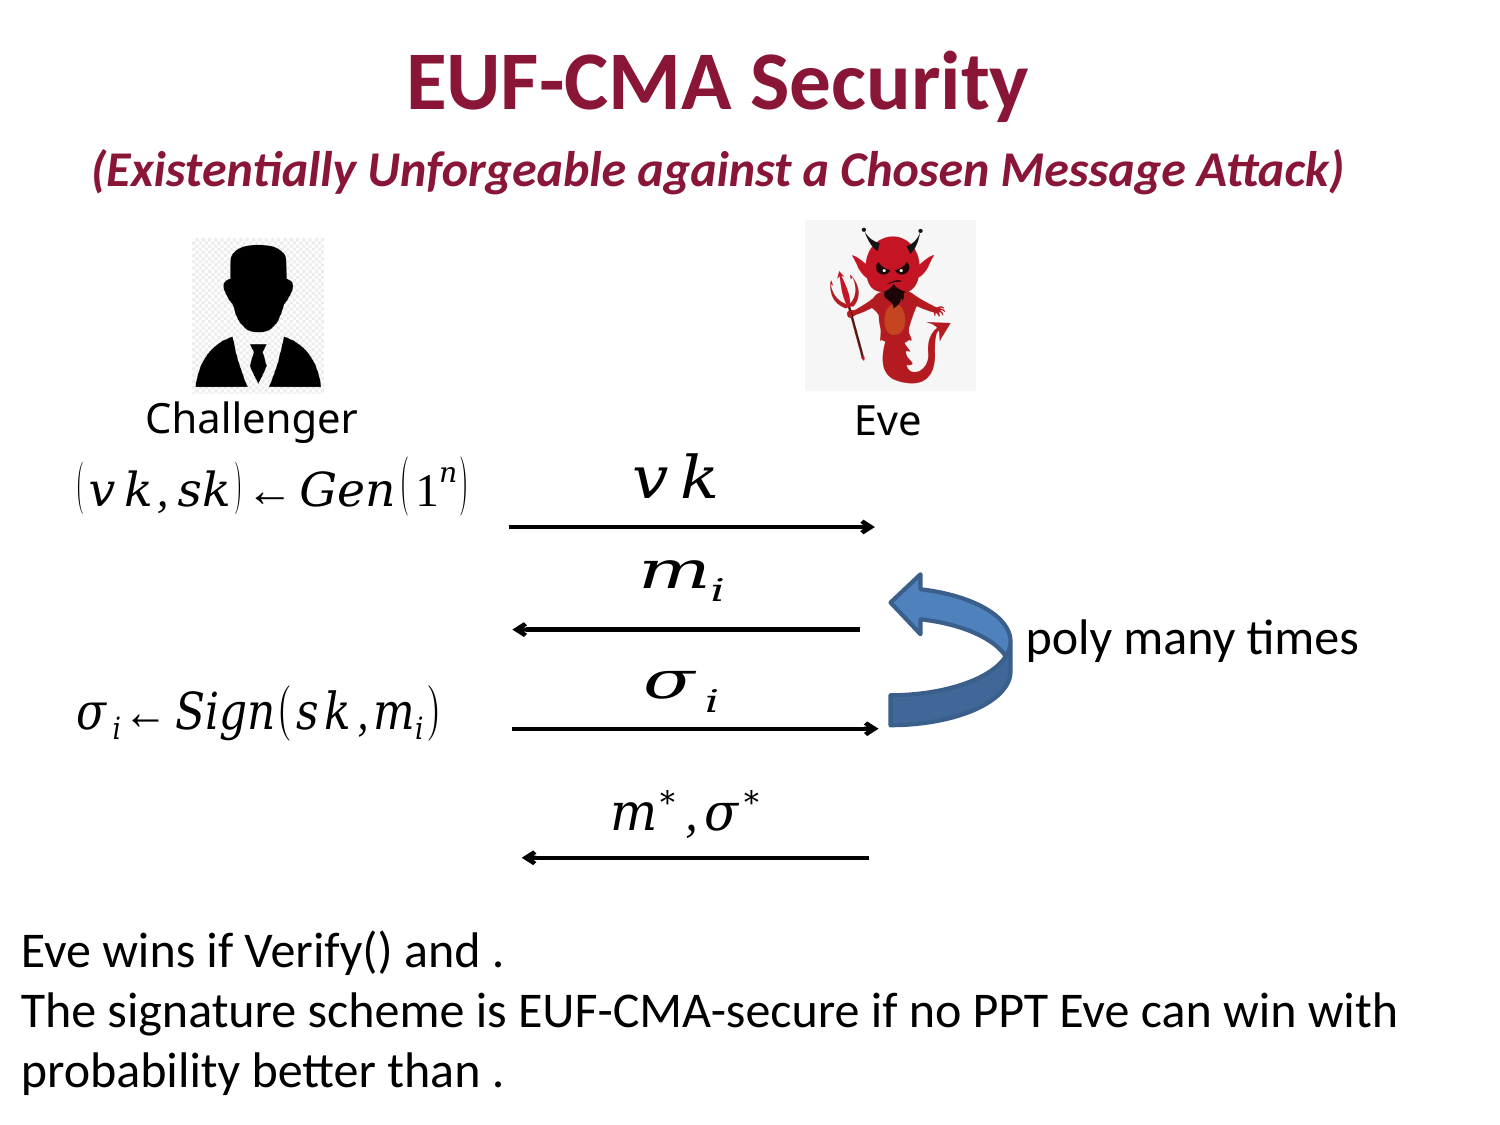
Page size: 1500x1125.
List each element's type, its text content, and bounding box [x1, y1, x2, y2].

text_box EUF-CMA Security (Existentially Unforgeable against a Chosen Message Attack) [3, 19, 1433, 287]
text_box [888, 572, 1013, 728]
picture [804, 220, 977, 391]
text_box poly many times [1010, 601, 1440, 668]
picture [192, 237, 324, 394]
text_box Challenger [130, 351, 465, 482]
text_box Eve [838, 399, 976, 484]
